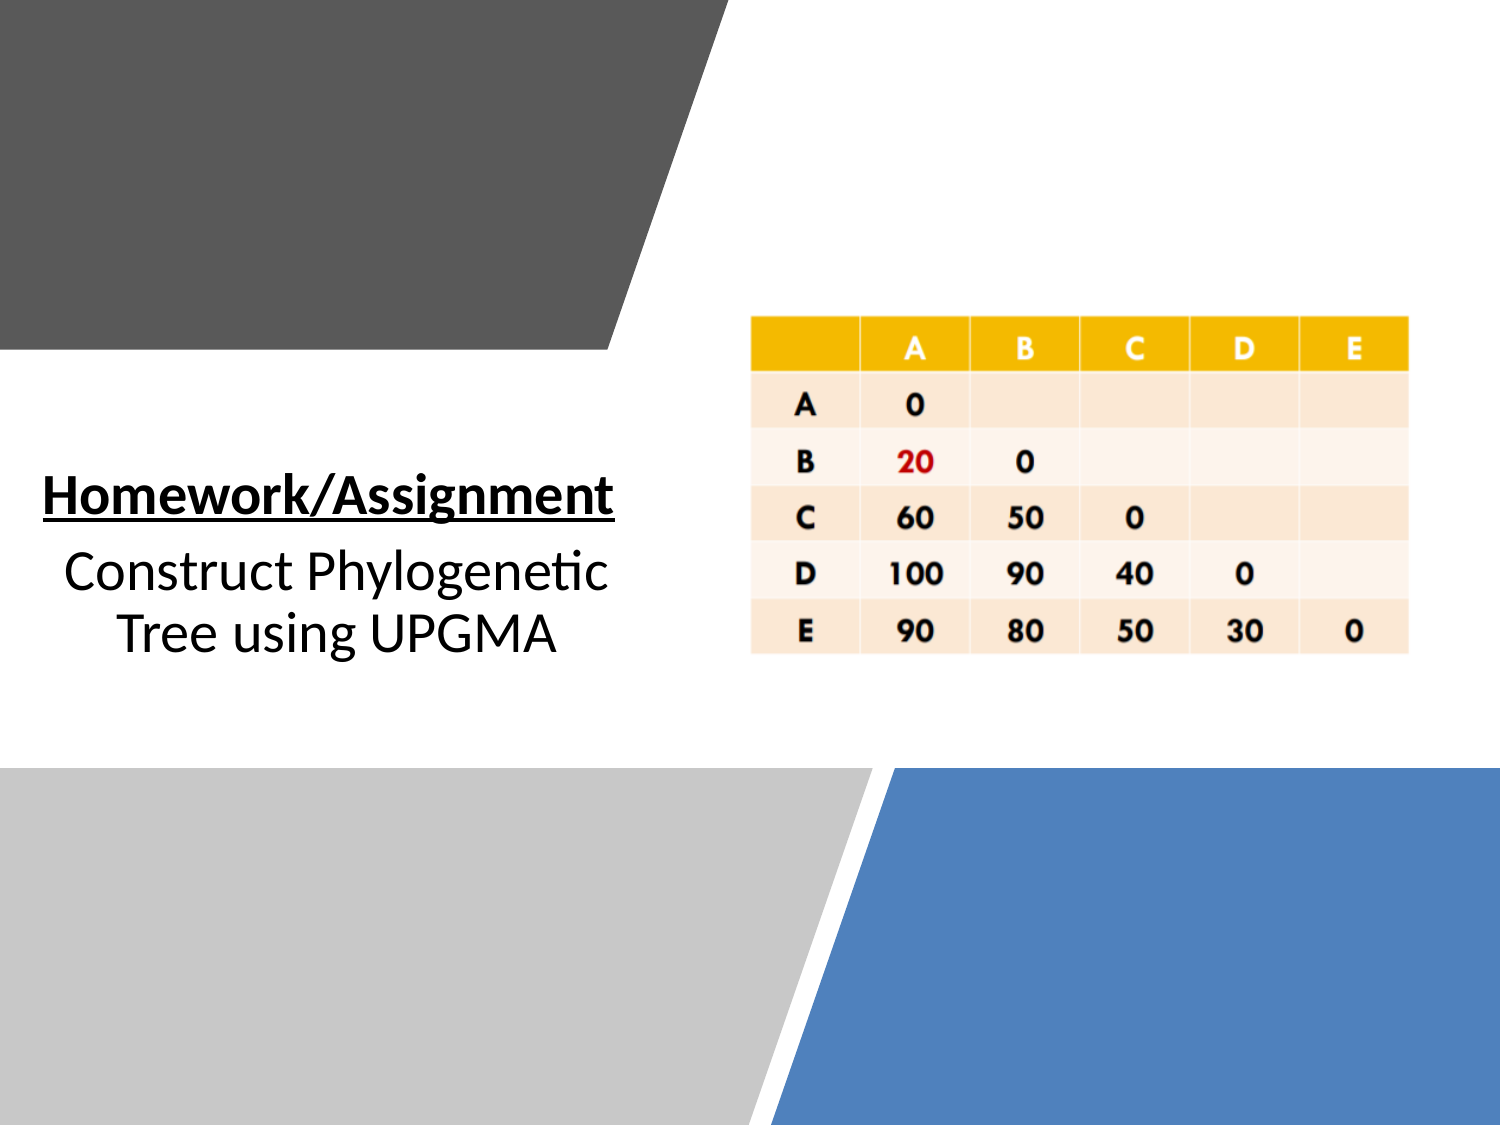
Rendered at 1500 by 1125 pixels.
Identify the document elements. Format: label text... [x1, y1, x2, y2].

text_box Homework/Assignment Construct Phylogenetic Tree using UPGMA [27, 383, 647, 746]
picture [748, 313, 1422, 664]
text_box [768, 766, 1500, 1125]
text_box [0, 0, 731, 352]
text_box [0, 766, 875, 1125]
